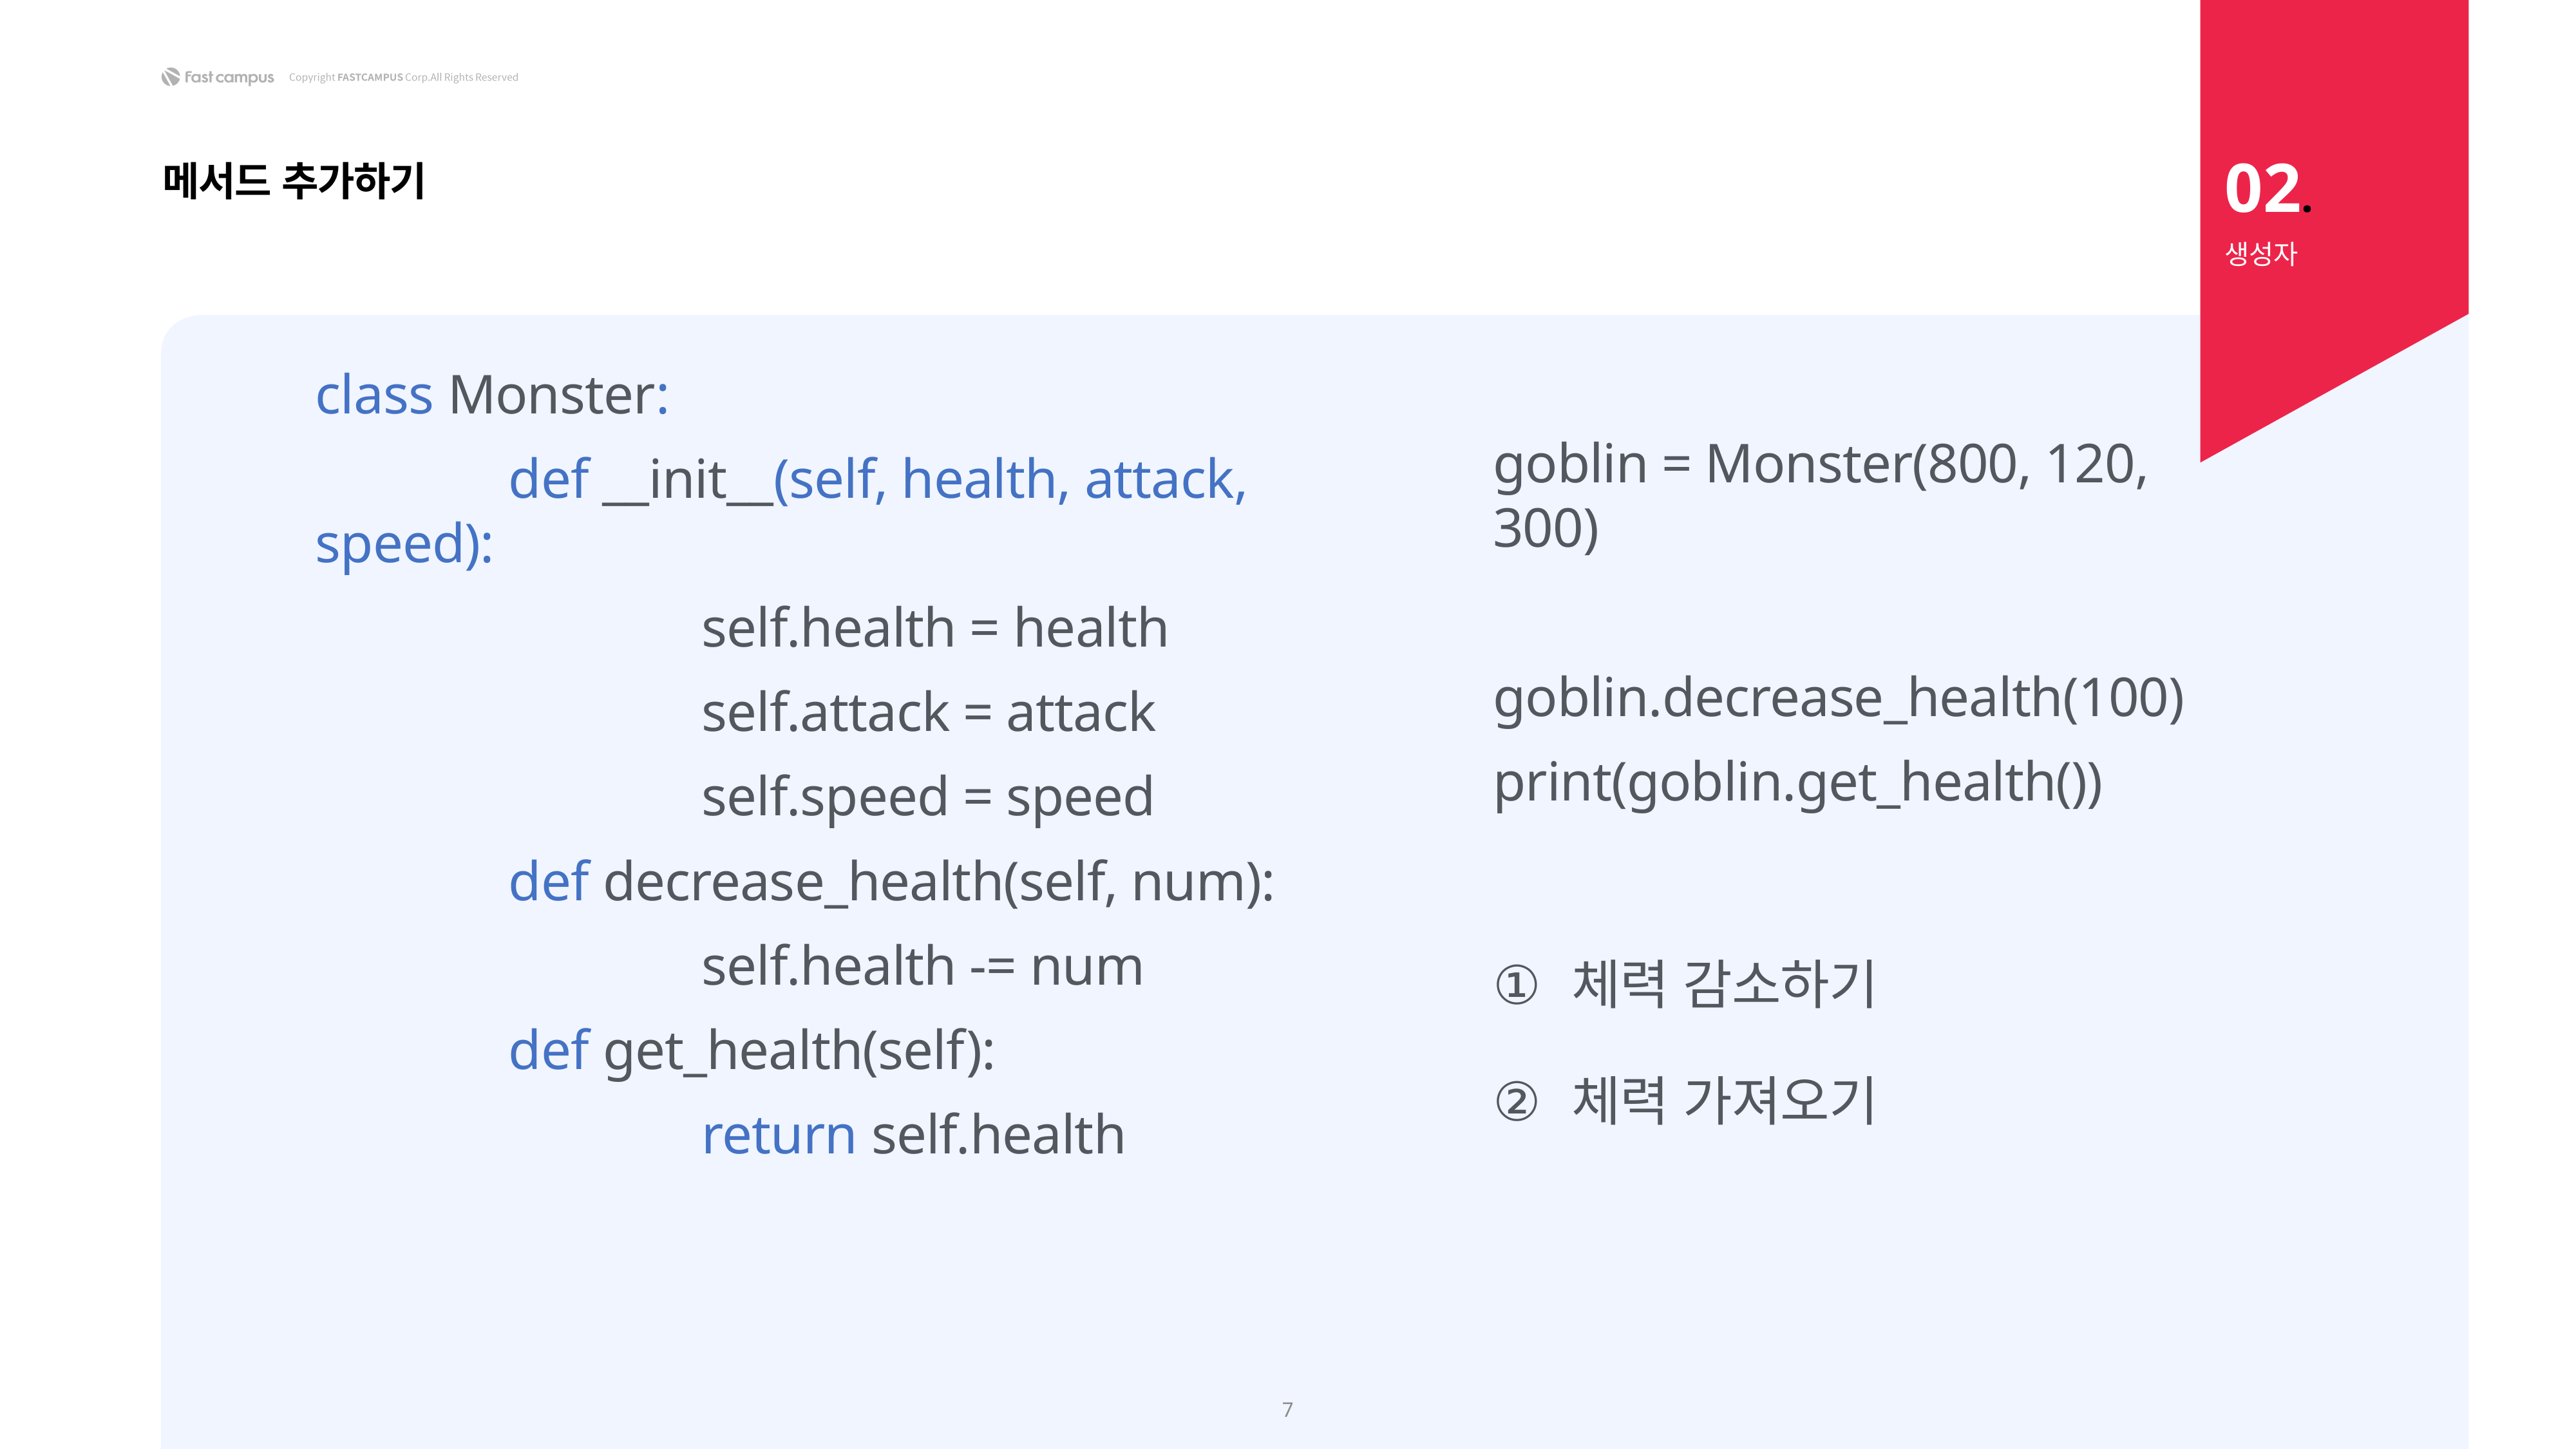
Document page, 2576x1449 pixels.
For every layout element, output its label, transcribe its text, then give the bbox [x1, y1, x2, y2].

text_box class Monster: def __init__(self, health, attack, speed): self.health = health self.attack = attack self.speed = speed def decrease_health(self, num): self.health -= num def get_health(self): return self.health [314, 358, 1303, 1166]
slide_number 7 [998, 1372, 1578, 1449]
text_box 생성자 [2200, 232, 2469, 276]
text_box goblin = Monster(800, 120, 300) goblin.decrease_health(100) print(goblin.get_health()) [1492, 428, 2253, 813]
picture [0, 0, 2576, 1449]
text_box 체력 감소하기 체력 가져오기 [1492, 800, 2576, 1133]
text_box 02. [2200, 148, 2469, 232]
text_box 메서드 추가하기 [160, 154, 631, 205]
